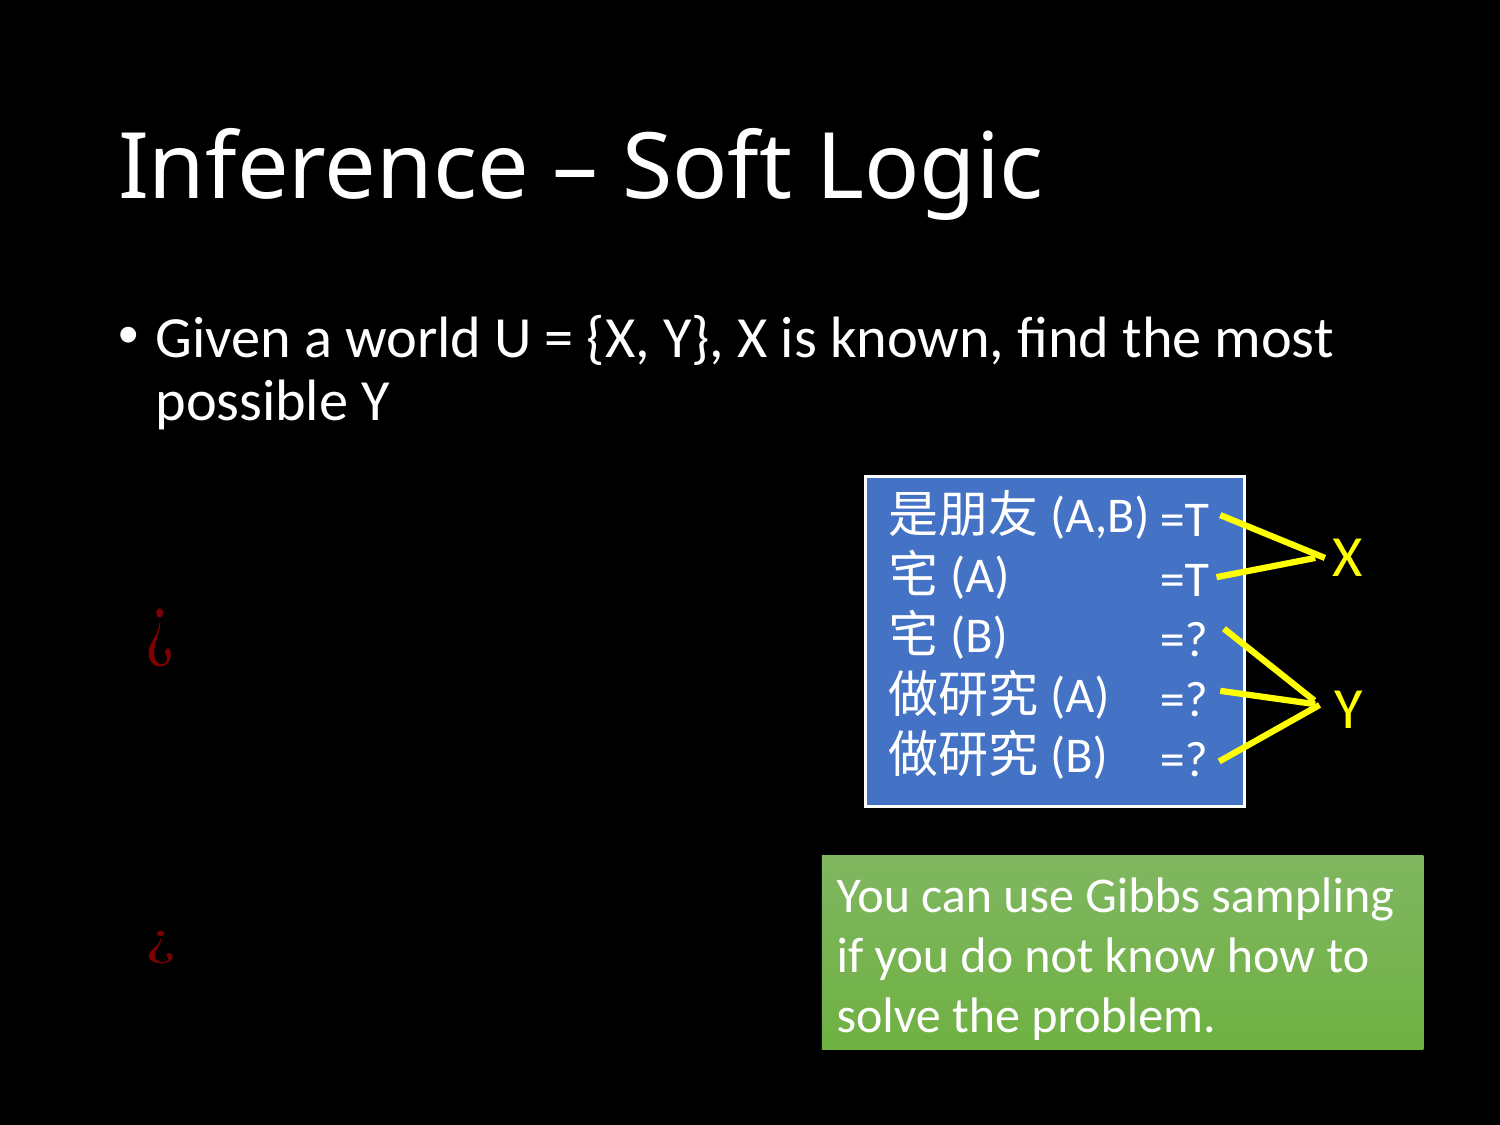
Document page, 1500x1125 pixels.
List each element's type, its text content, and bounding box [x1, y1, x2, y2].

list Given a world U = {X, Y}, X is known, find the most possible Y [103, 299, 1397, 1014]
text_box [865, 475, 1345, 807]
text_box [1220, 690, 1316, 705]
title Inference – Soft Logic [103, 59, 1397, 278]
text_box X [1345, 510, 1395, 596]
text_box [1220, 515, 1325, 558]
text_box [1223, 628, 1315, 690]
text_box Y [1345, 662, 1397, 748]
text_box You can use Gibbs sampling if you do not know how to solve the problem. [821, 855, 1424, 1050]
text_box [1219, 705, 1320, 762]
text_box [1216, 557, 1316, 578]
